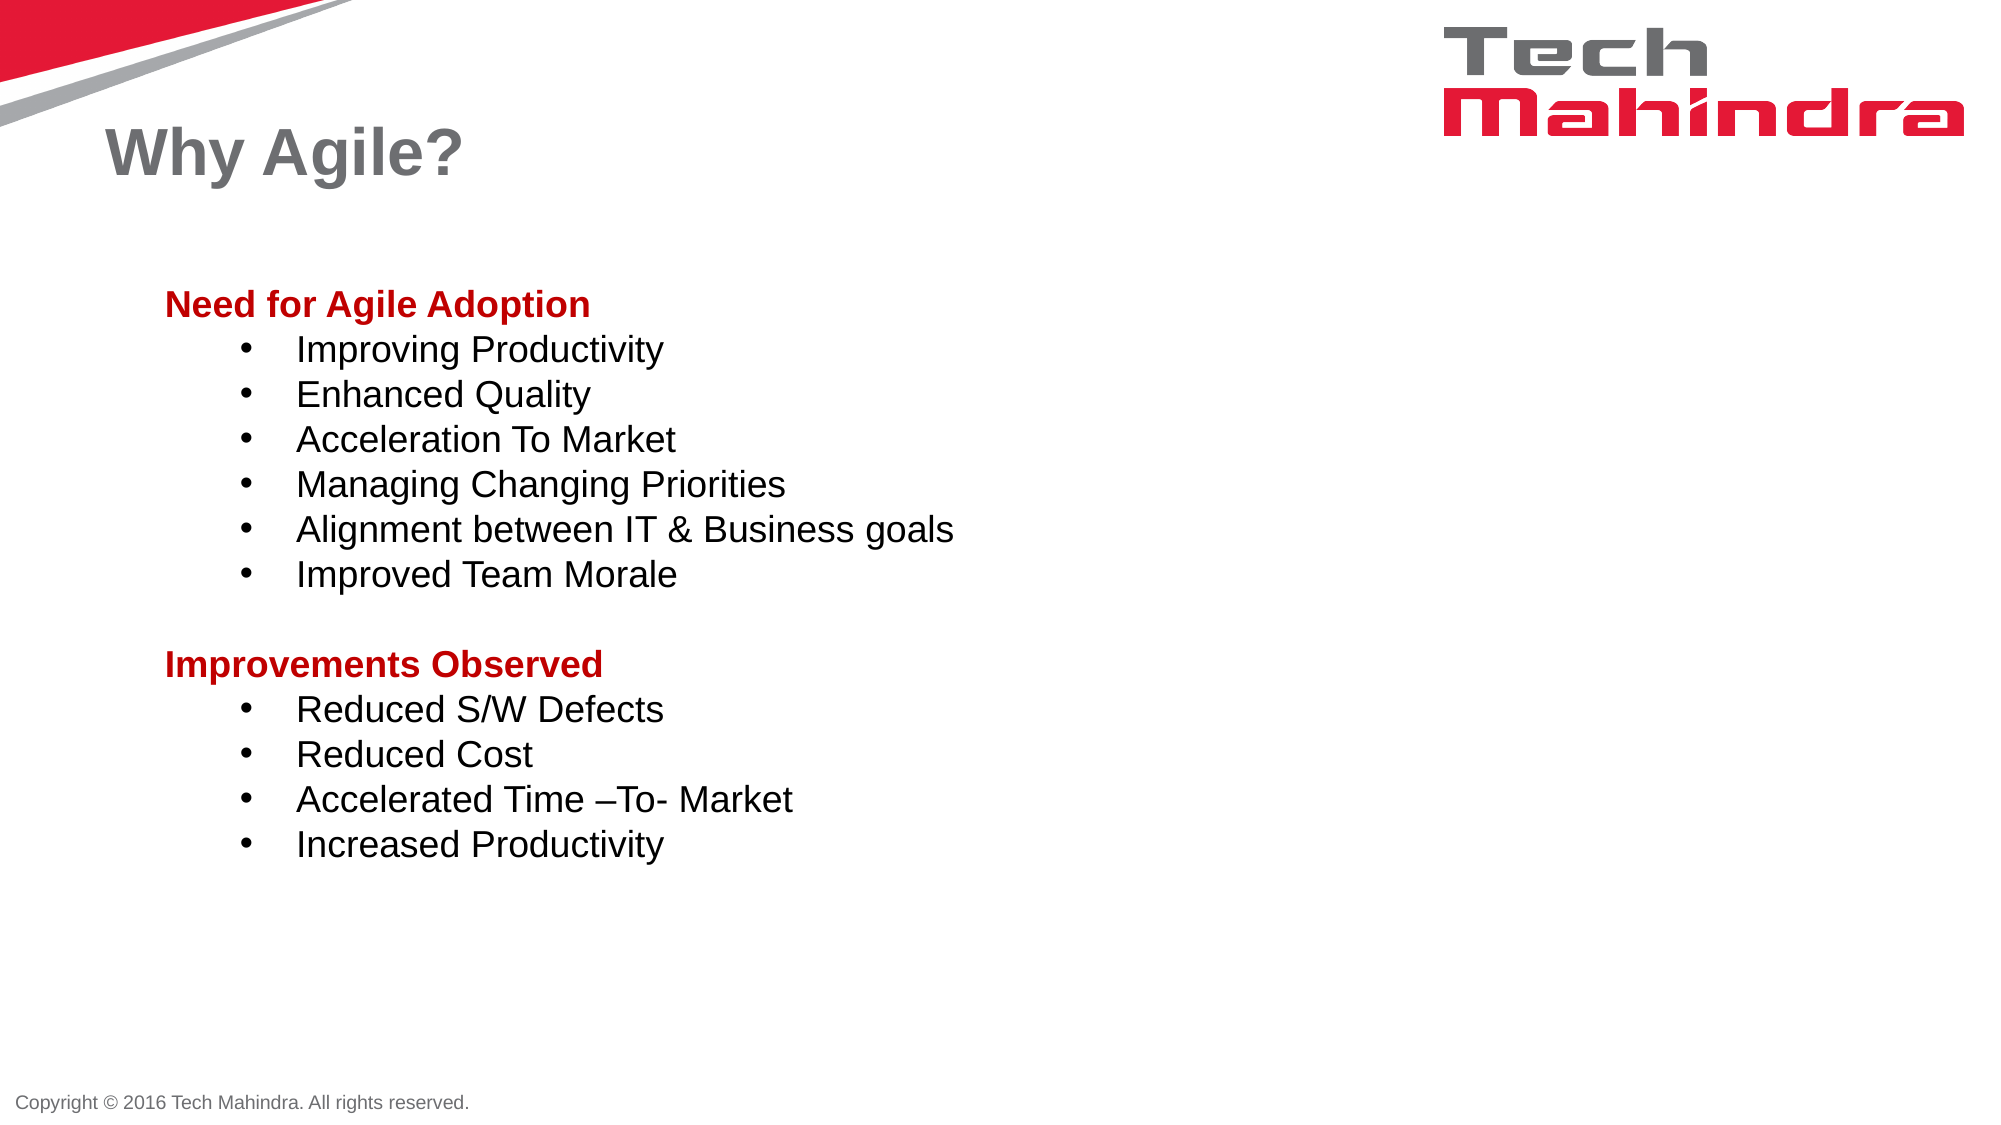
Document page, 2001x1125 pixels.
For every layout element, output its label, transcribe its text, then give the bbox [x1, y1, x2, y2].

footer Copyright © 2016 Tech Mahindra. All rights reserved. [0, 1084, 500, 1120]
picture [1444, 27, 1964, 136]
text_box Need for Agile Adoption Improving Productivity Enhanced Quality Acceleration To Market Managing Changing Priorities Alignment between IT & Business goals Improved Team Morale Improvements Observed Reduced S/W Defects Reduced Cost Accelerated Time –To- Market Increased Productivity [149, 272, 1767, 918]
picture [0, 0, 355, 127]
title Why Agile? [104, 117, 1905, 191]
